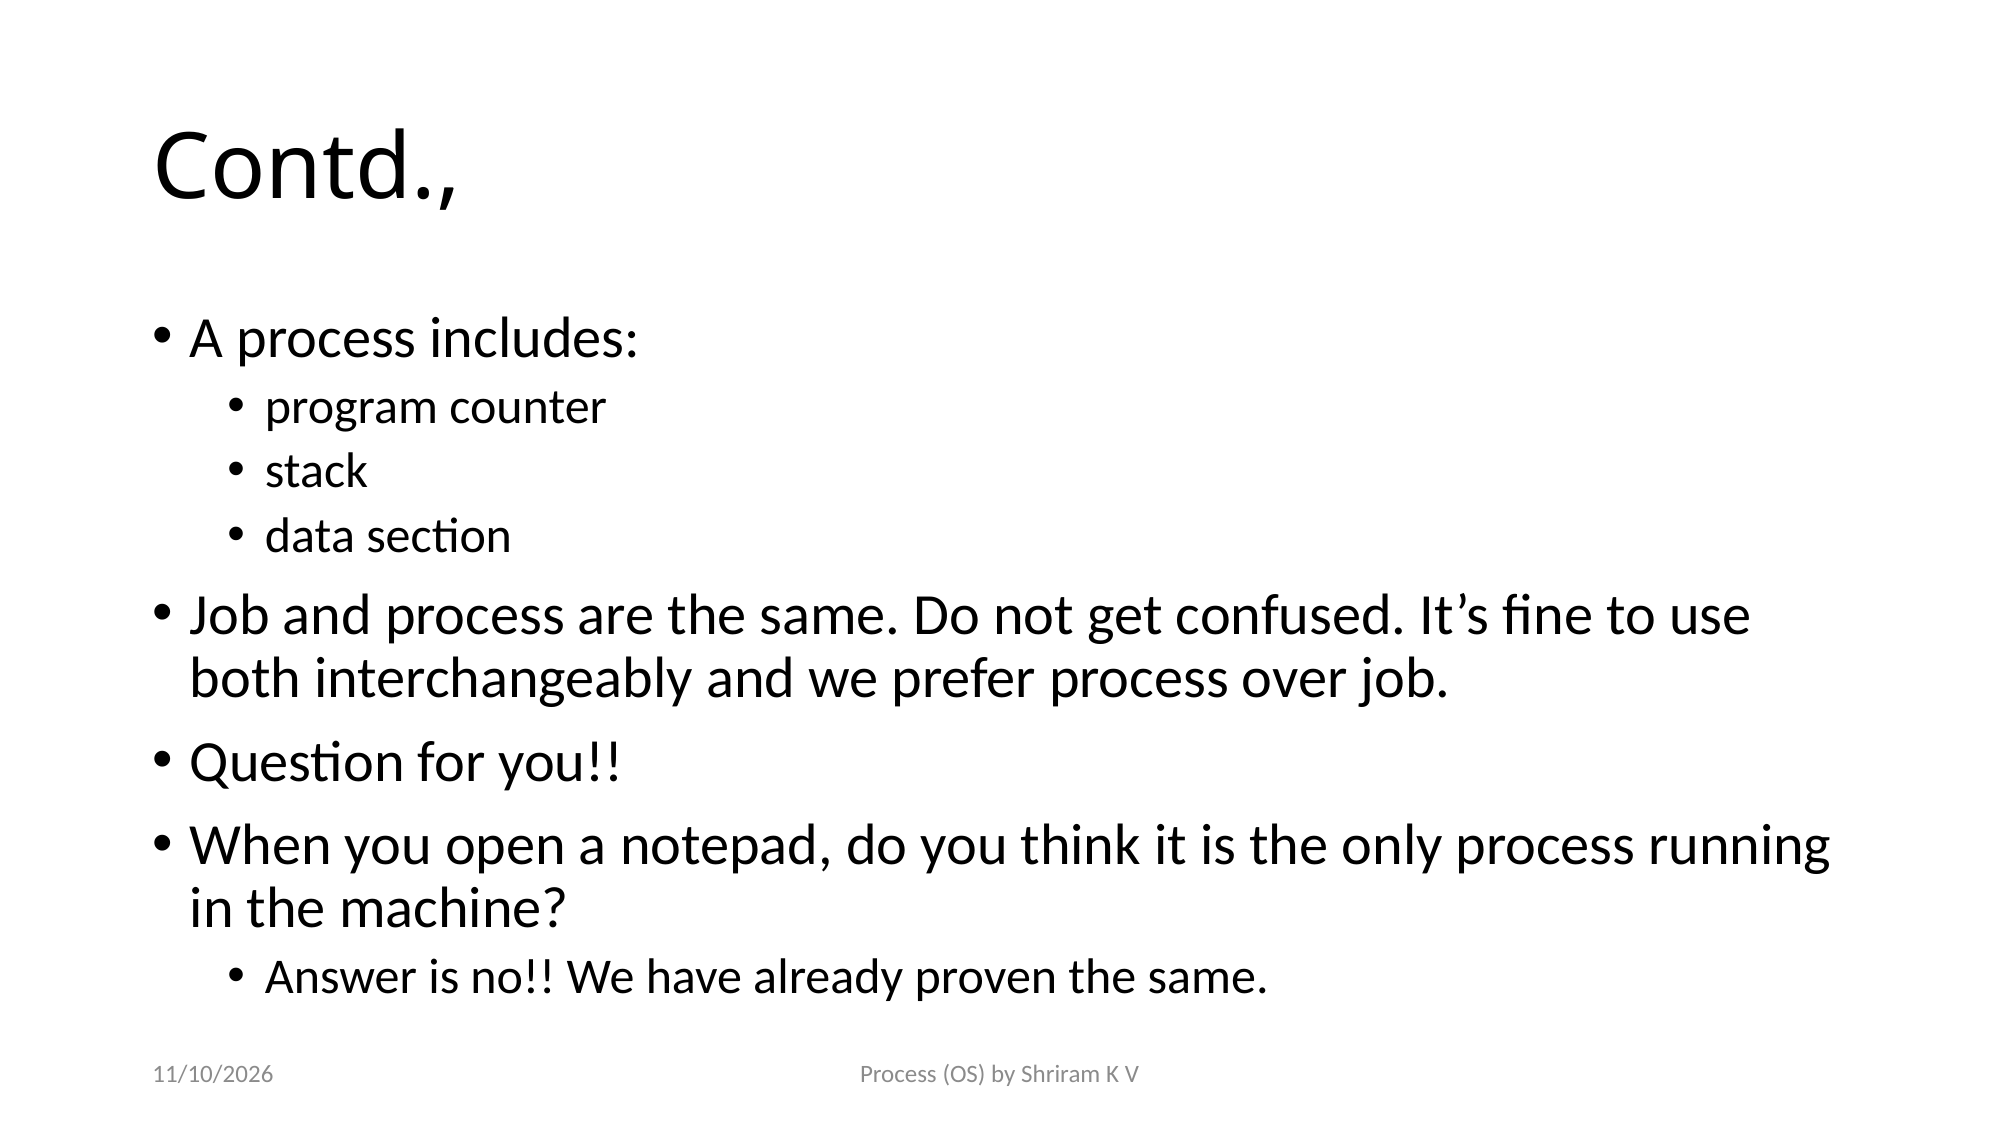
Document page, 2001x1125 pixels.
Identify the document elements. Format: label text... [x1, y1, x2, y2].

footer Process (OS) by Shriram K V [662, 1042, 1338, 1103]
list A process includes: program counter stack data section Job and process are the same. Do not get confused. It’s fine to use both interchangeably and we prefer process over job. Question for you!! When you open a notepad, do you think it is the only process running in the machine? Answer is no!! We have already proven the same. [137, 299, 1863, 1014]
title Contd., [137, 59, 1863, 278]
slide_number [137, 1042, 588, 1103]
